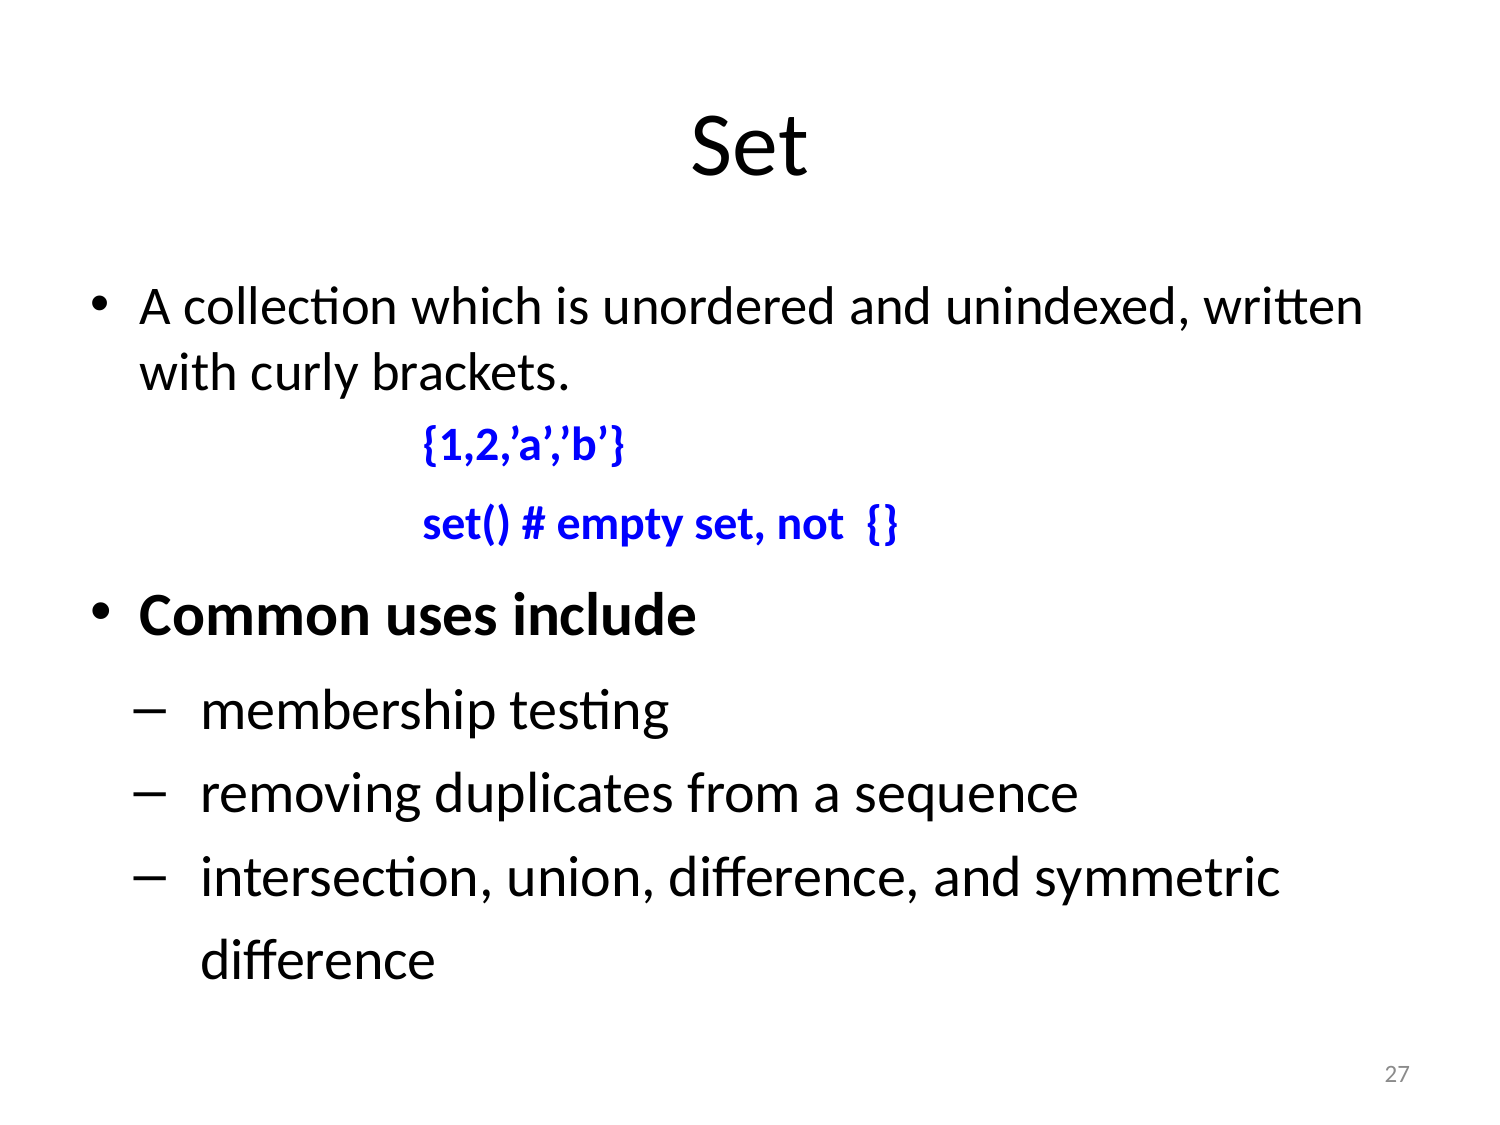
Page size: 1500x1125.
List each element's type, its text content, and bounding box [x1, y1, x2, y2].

title Set [75, 45, 1425, 233]
list A collection which is unordered and unindexed, written with curly brackets. {1,2,’a’,’b’} set() # empty set, not {} Common uses include membership testing removing duplicates from a sequence intersection, union, difference, and symmetric difference [75, 262, 1425, 1005]
slide_number 27 [1074, 1042, 1425, 1103]
